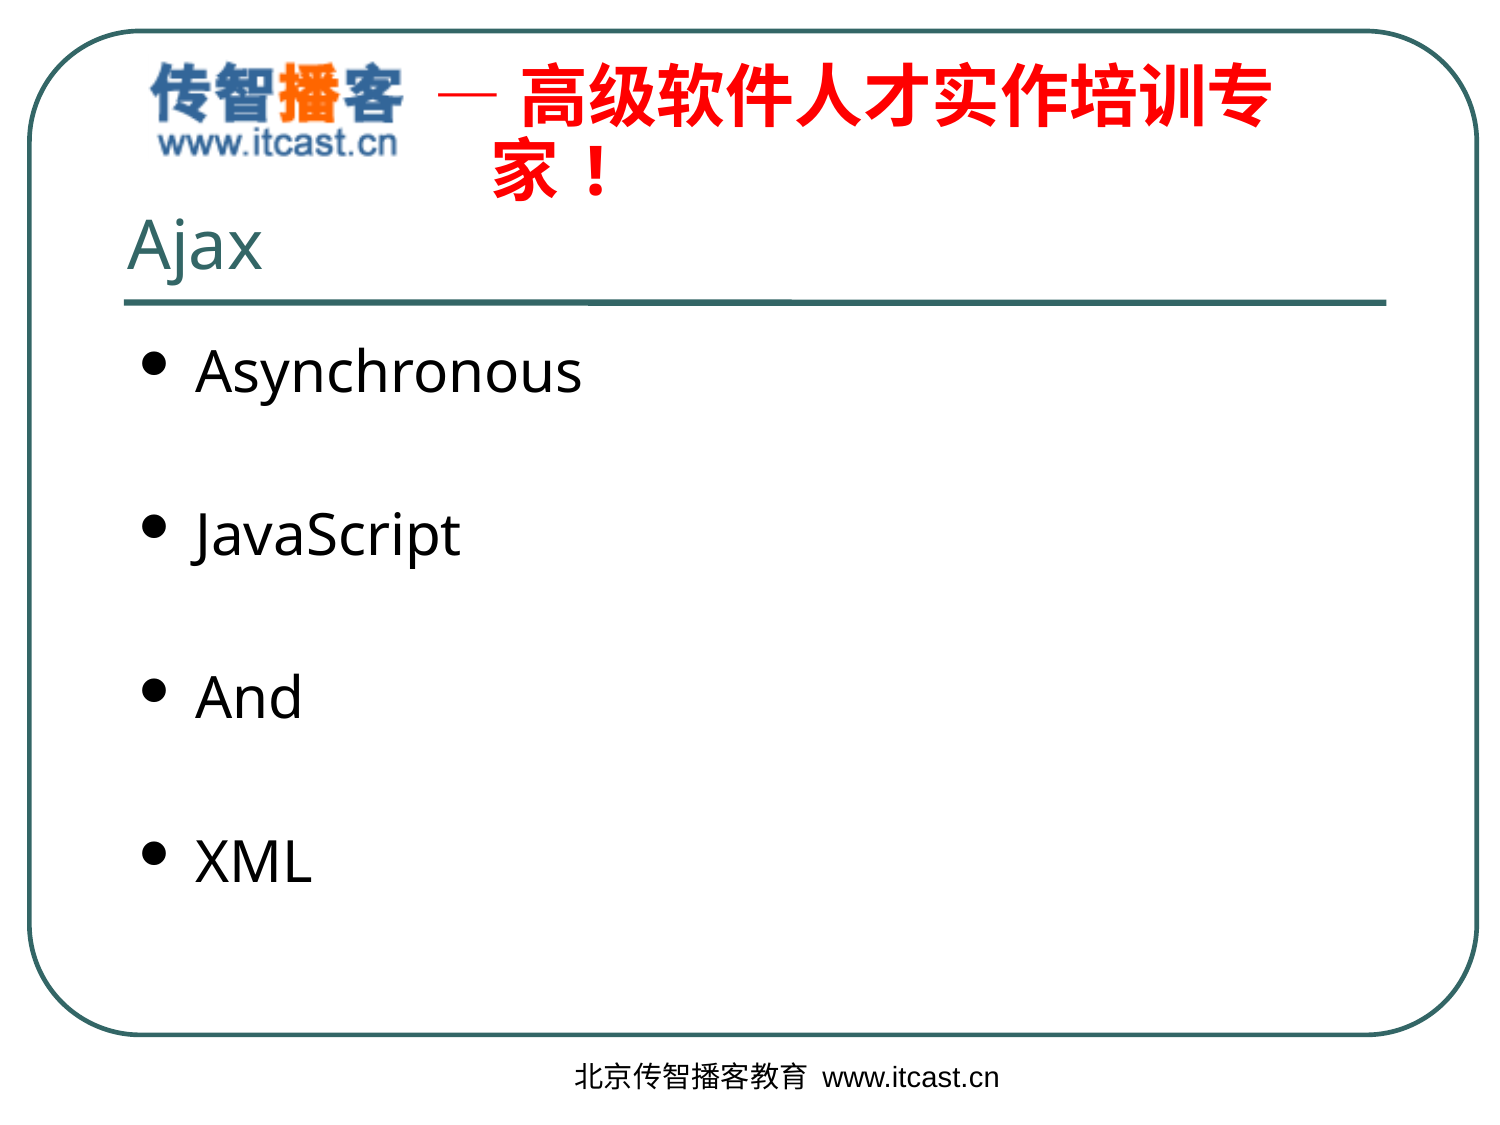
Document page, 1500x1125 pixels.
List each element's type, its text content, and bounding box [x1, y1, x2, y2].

list Asynchronous JavaScript And XML [123, 326, 1387, 999]
title Ajax [112, 54, 1375, 291]
footer 北京传智播客教育 www.itcast.cn [549, 1050, 1026, 1125]
